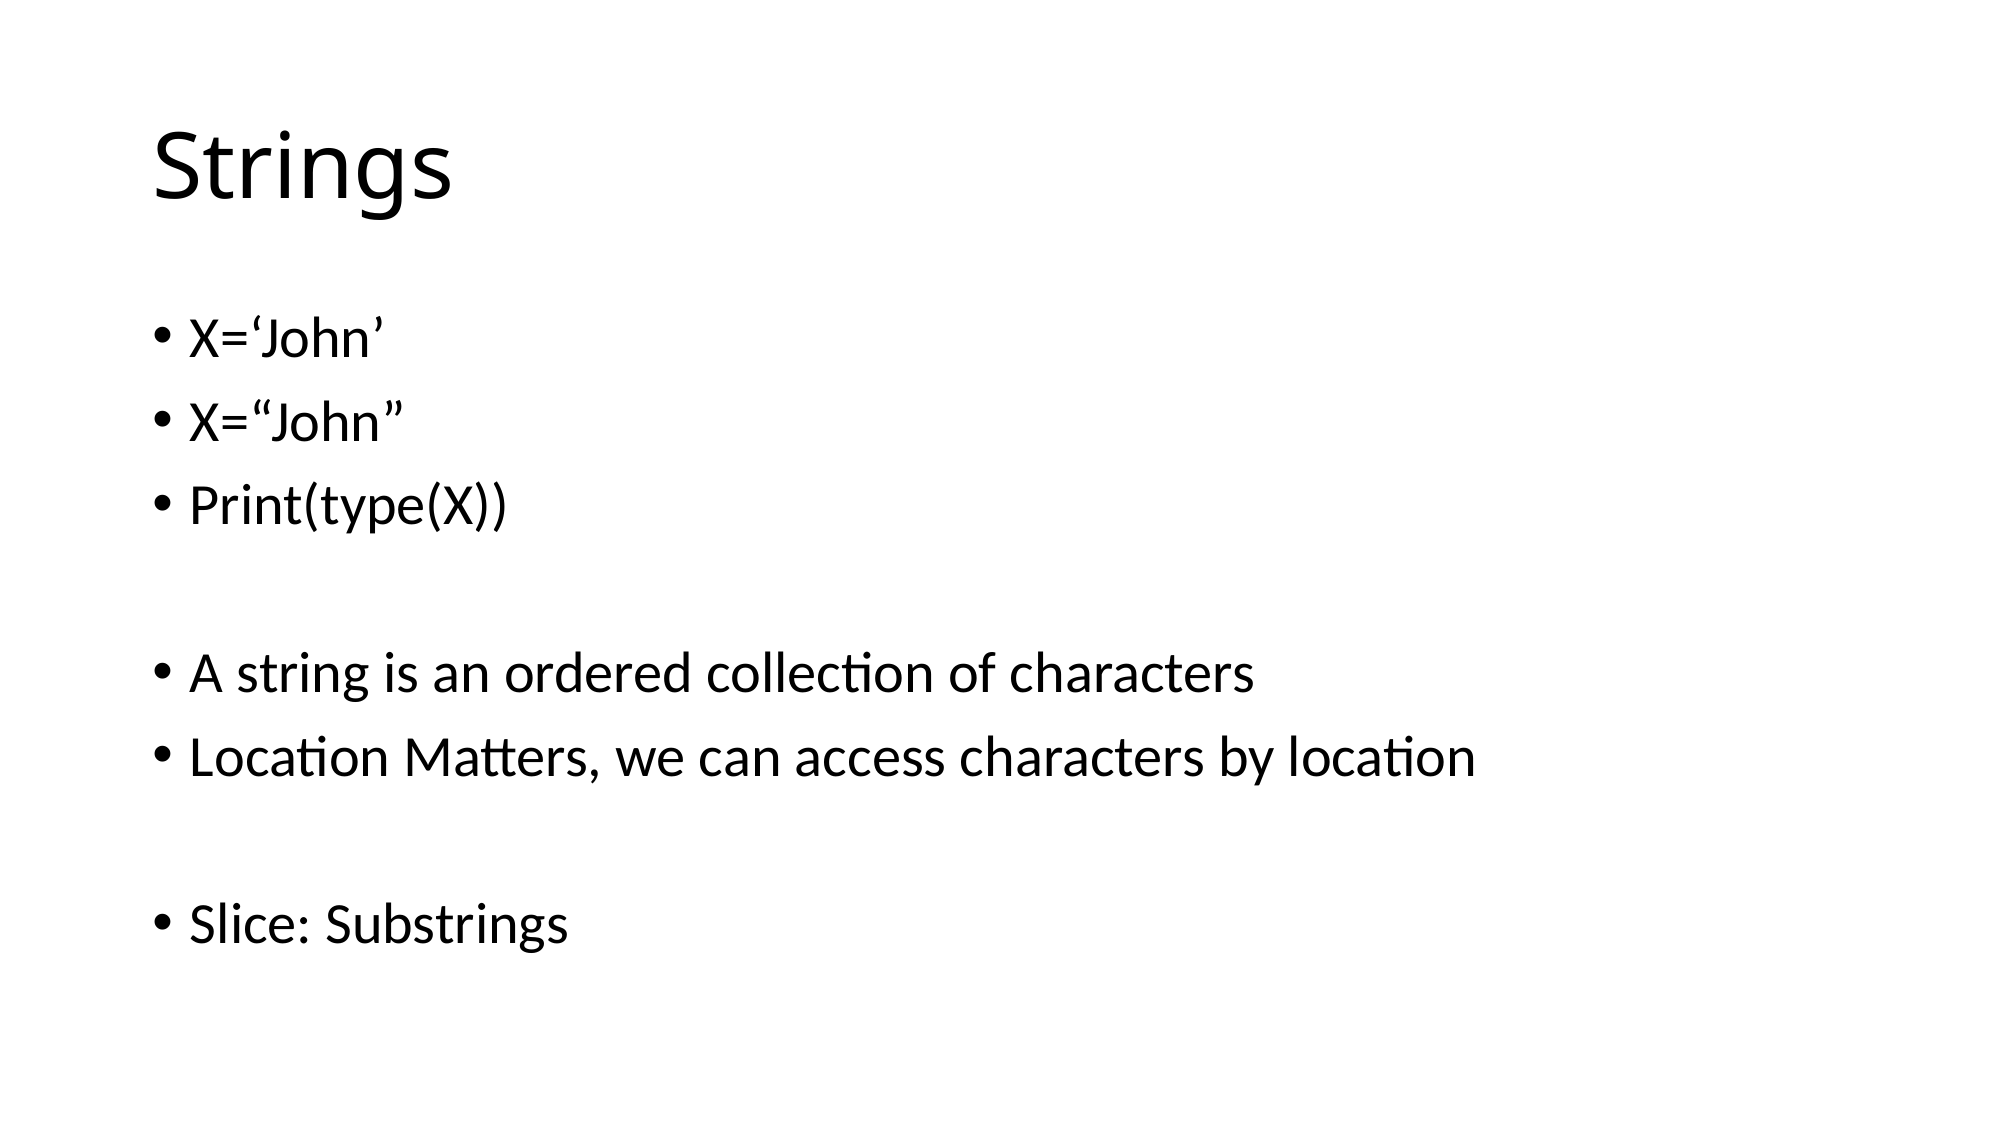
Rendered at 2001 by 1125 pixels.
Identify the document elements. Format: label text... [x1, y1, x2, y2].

list X=‘John’ X=“John” Print(type(X)) A string is an ordered collection of characters Location Matters, we can access characters by location Slice: Substrings [137, 299, 1863, 1014]
title Strings [137, 59, 1863, 278]
